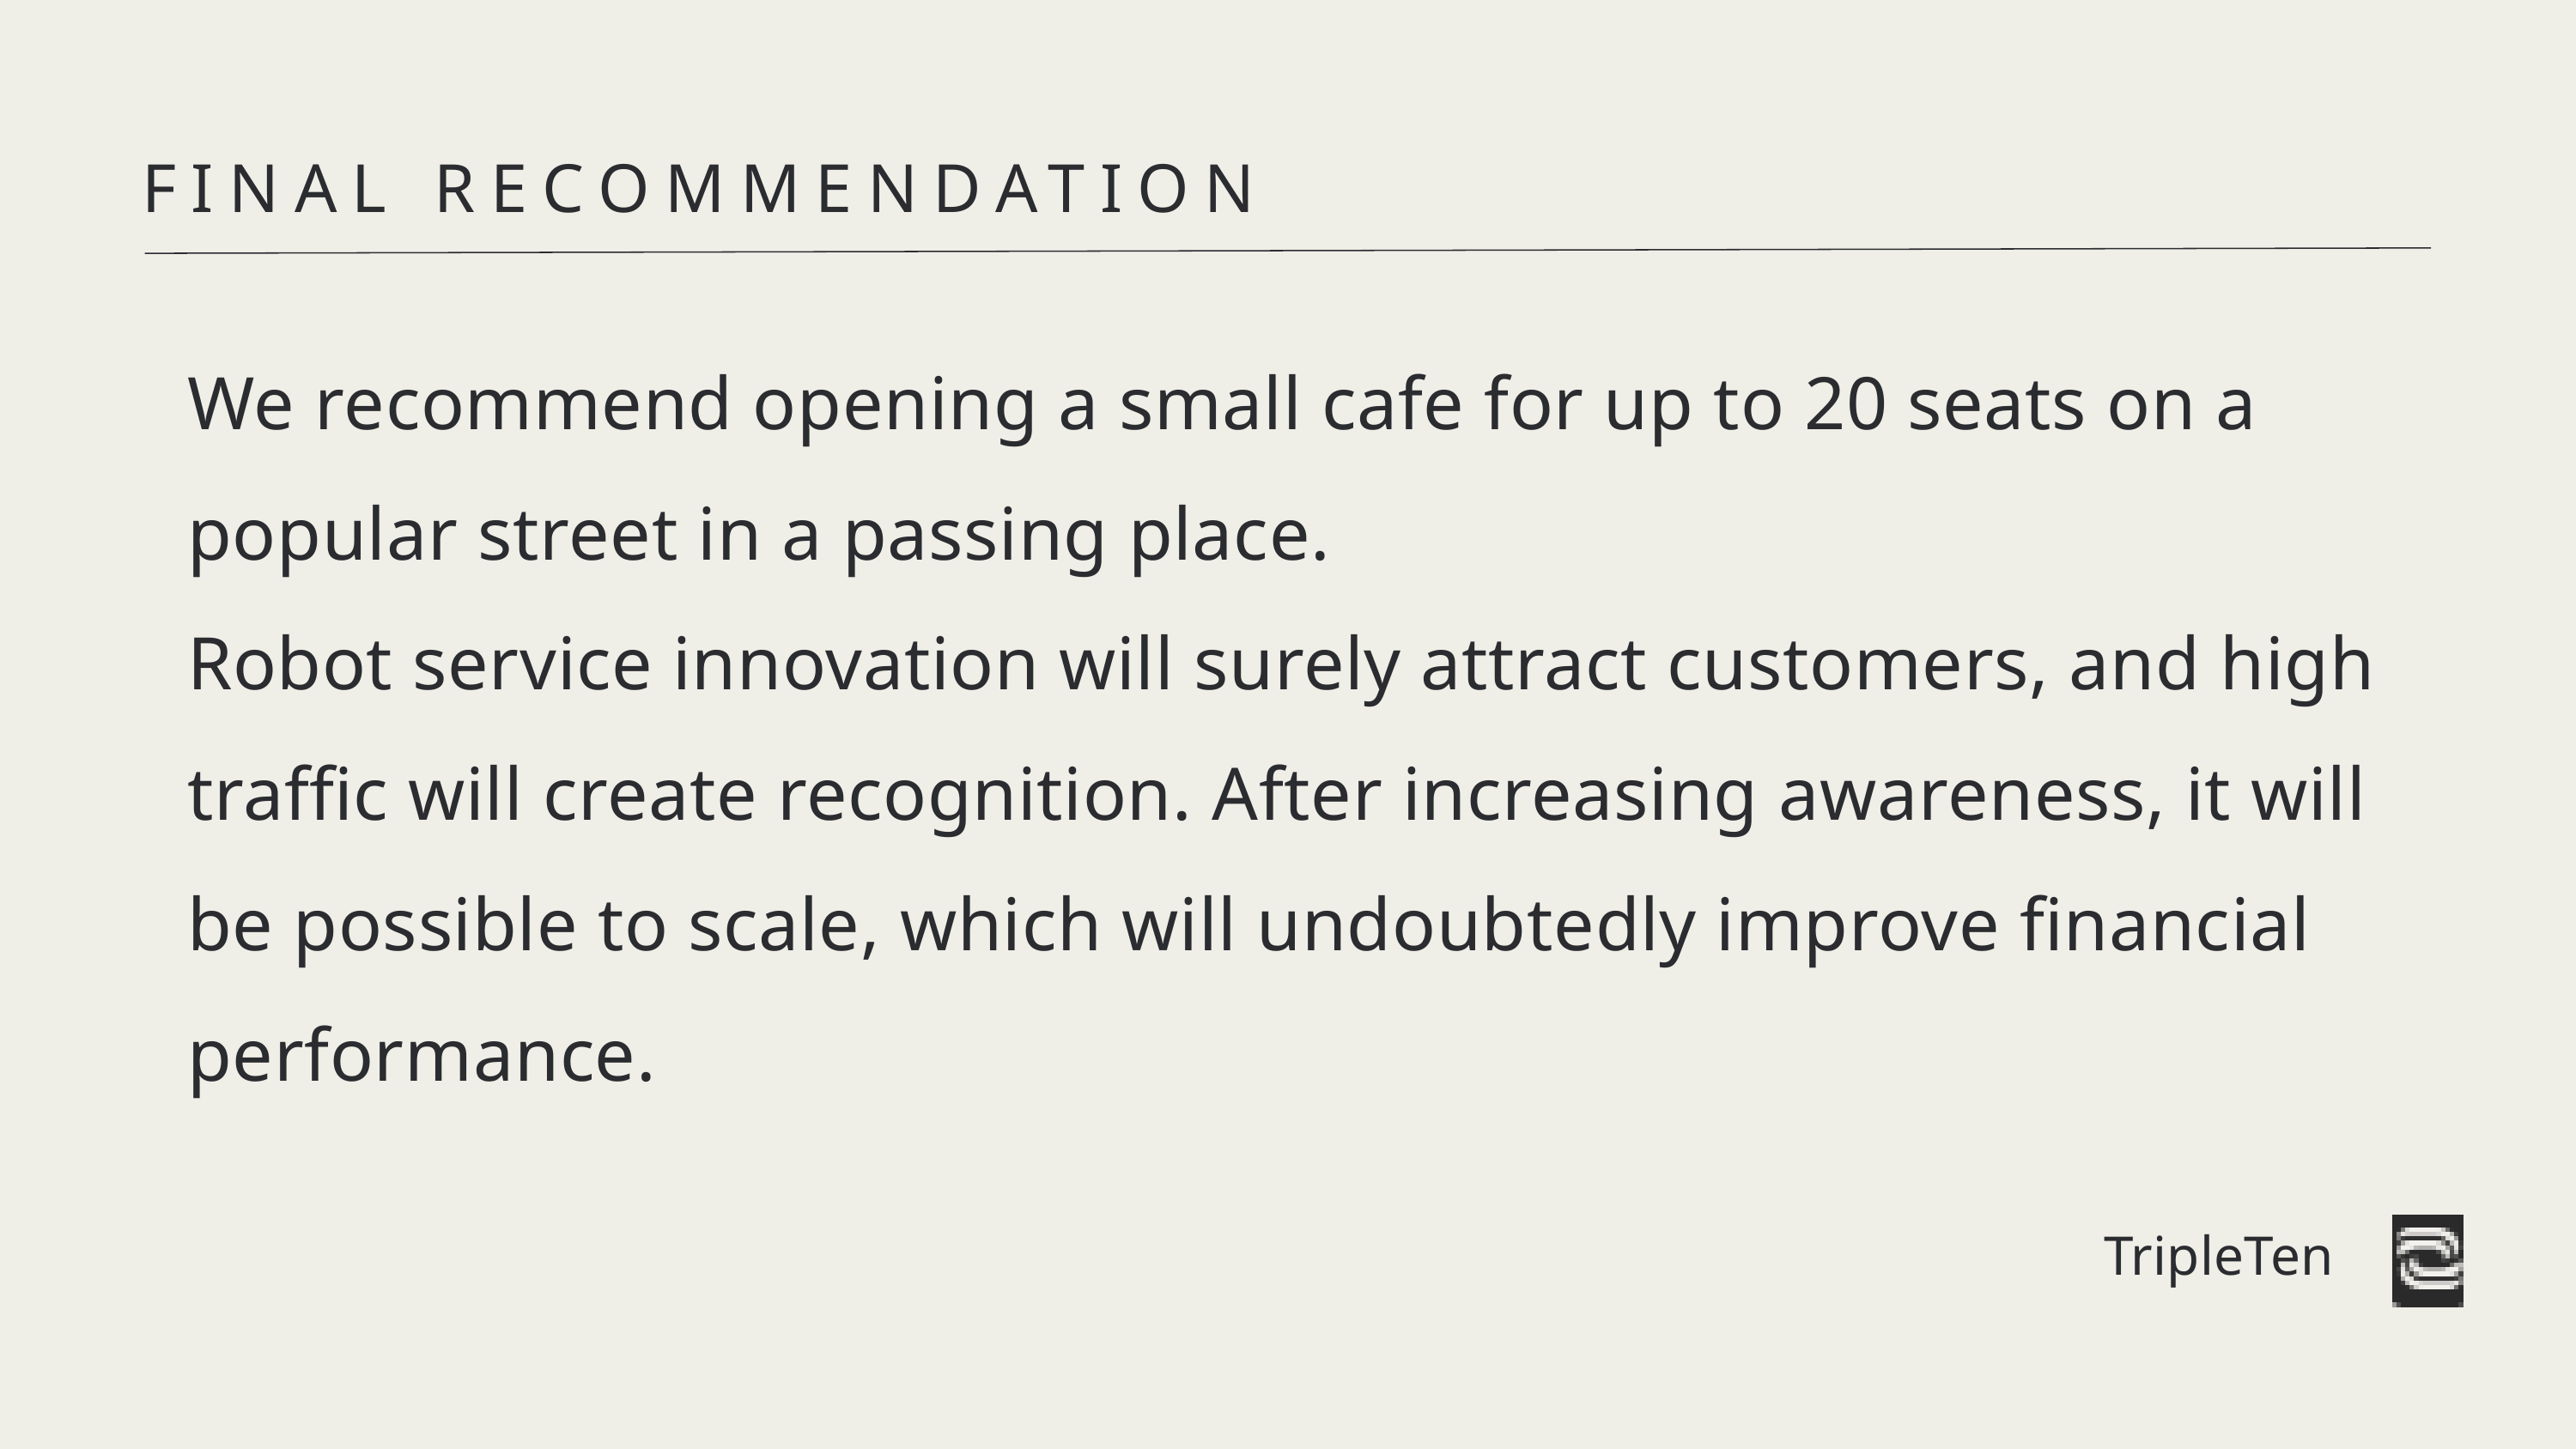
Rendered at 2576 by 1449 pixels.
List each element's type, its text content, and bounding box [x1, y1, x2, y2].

text_box FINAL RECOMMENDATION [142, 132, 2428, 226]
text_box We recommend opening a small cafe for up to 20 seats on a popular street in a passing place. Robot service innovation will surely attract customers, and high traffic will create recognition. After increasing awareness, it will be possible to scale, which will undoubtedly improve financial performance. [144, 313, 2464, 1096]
picture [2392, 1215, 2464, 1307]
text_box TripleTen [2103, 1236, 2349, 1286]
